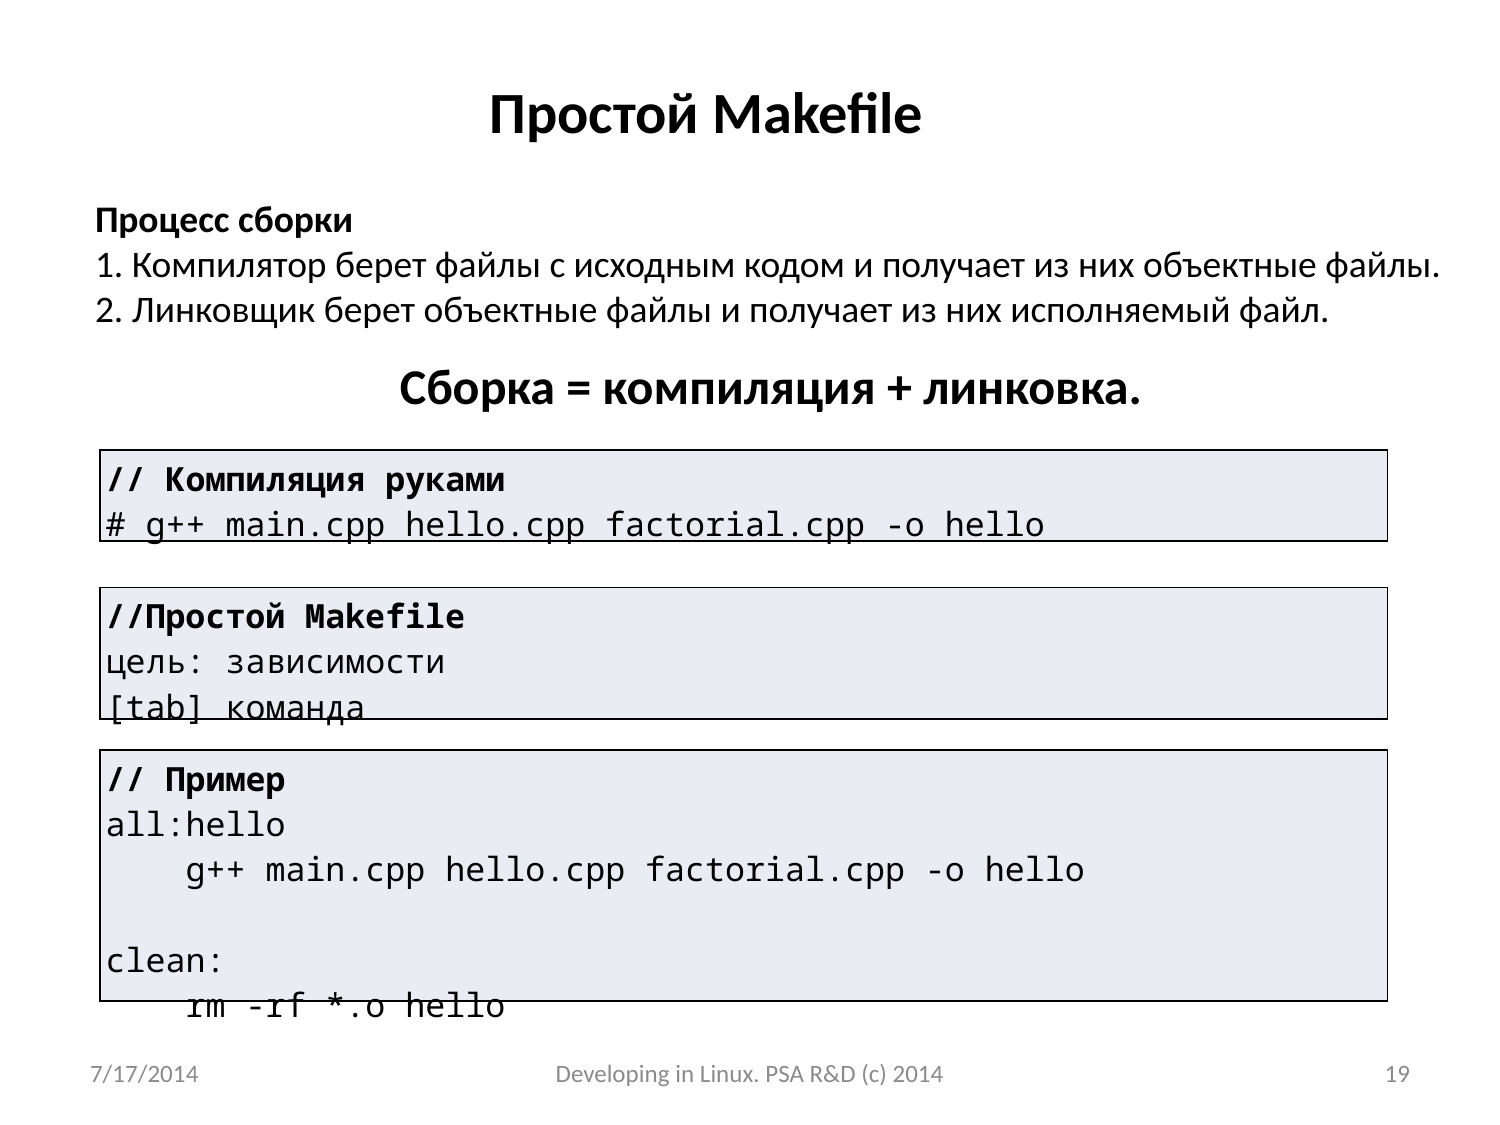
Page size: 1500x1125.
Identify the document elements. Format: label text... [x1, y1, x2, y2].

table_header //Простой Makefile цель: зависимости [tab] команда [101, 588, 1387, 718]
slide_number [75, 1042, 425, 1103]
text_box Процесс сборки 1. Компилятор берет файлы с исходным кодом и получает из них объектные файлы. 2. Линковщик берет объектные файлы и получает из них исполняемый файл. [80, 187, 1463, 338]
table_header // Пример all:hello g++ main.cpp hello.cpp factorial.cpp -o hello clean: rm -rf *.o hello [101, 751, 1387, 1000]
text_box Сборка = компиляция + линковка. [385, 347, 1158, 422]
slide_number 19 [1074, 1042, 1425, 1103]
footer Developing in Linux. PSA R&D (c) 2014 [512, 1042, 988, 1103]
table_header // Компиляция руками # g++ main.cpp hello.cpp factorial.cpp -o hello [101, 451, 1387, 540]
title Простой Makefile [75, 45, 1338, 175]
